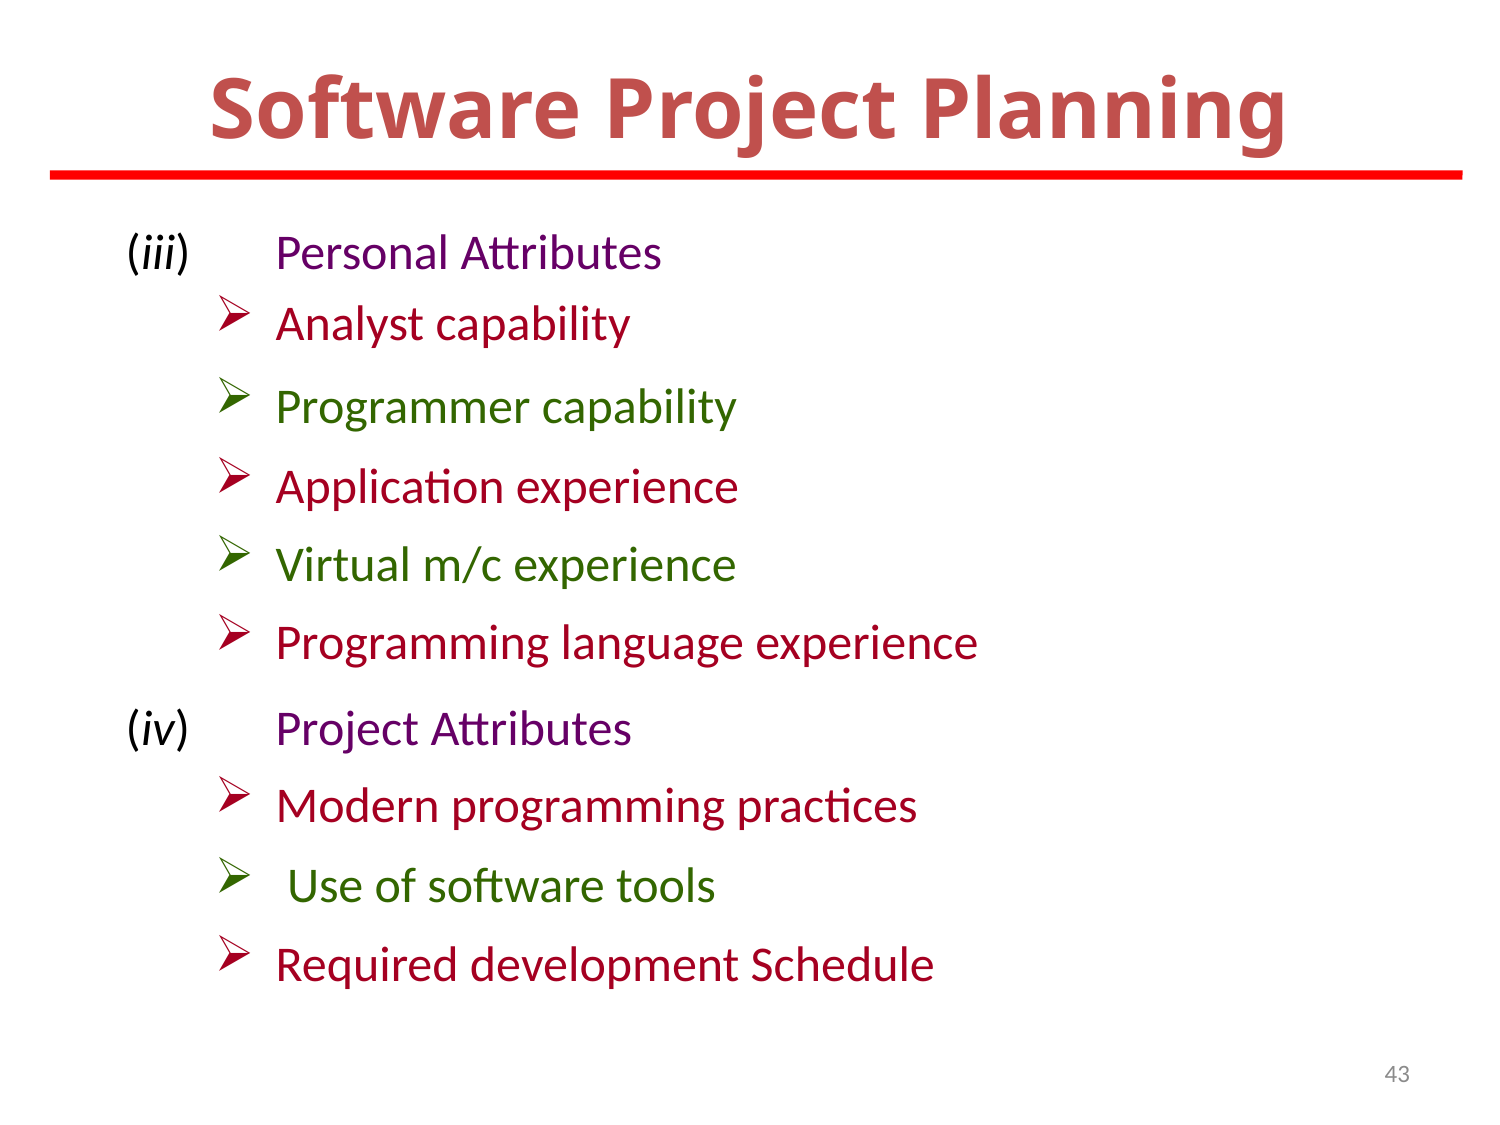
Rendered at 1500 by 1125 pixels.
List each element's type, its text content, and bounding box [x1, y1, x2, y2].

text_box (iii) Personal Attributes [50, 212, 1425, 288]
text_box (iv) Project Attributes [50, 688, 1425, 763]
text_box Programming language experience [50, 618, 1425, 676]
text_box Analyst capability [50, 299, 1425, 357]
text_box Virtual m/c experience [50, 540, 1425, 598]
text_box Programmer capability [50, 382, 1425, 440]
text_box Required development Schedule [50, 940, 1425, 998]
text_box Use of software tools [50, 861, 1425, 919]
slide_number 43 [1074, 1042, 1425, 1103]
text_box Software Project Planning [50, 47, 1450, 163]
text_box Application experience [50, 462, 1425, 520]
text_box Modern programming practices [50, 781, 1425, 838]
